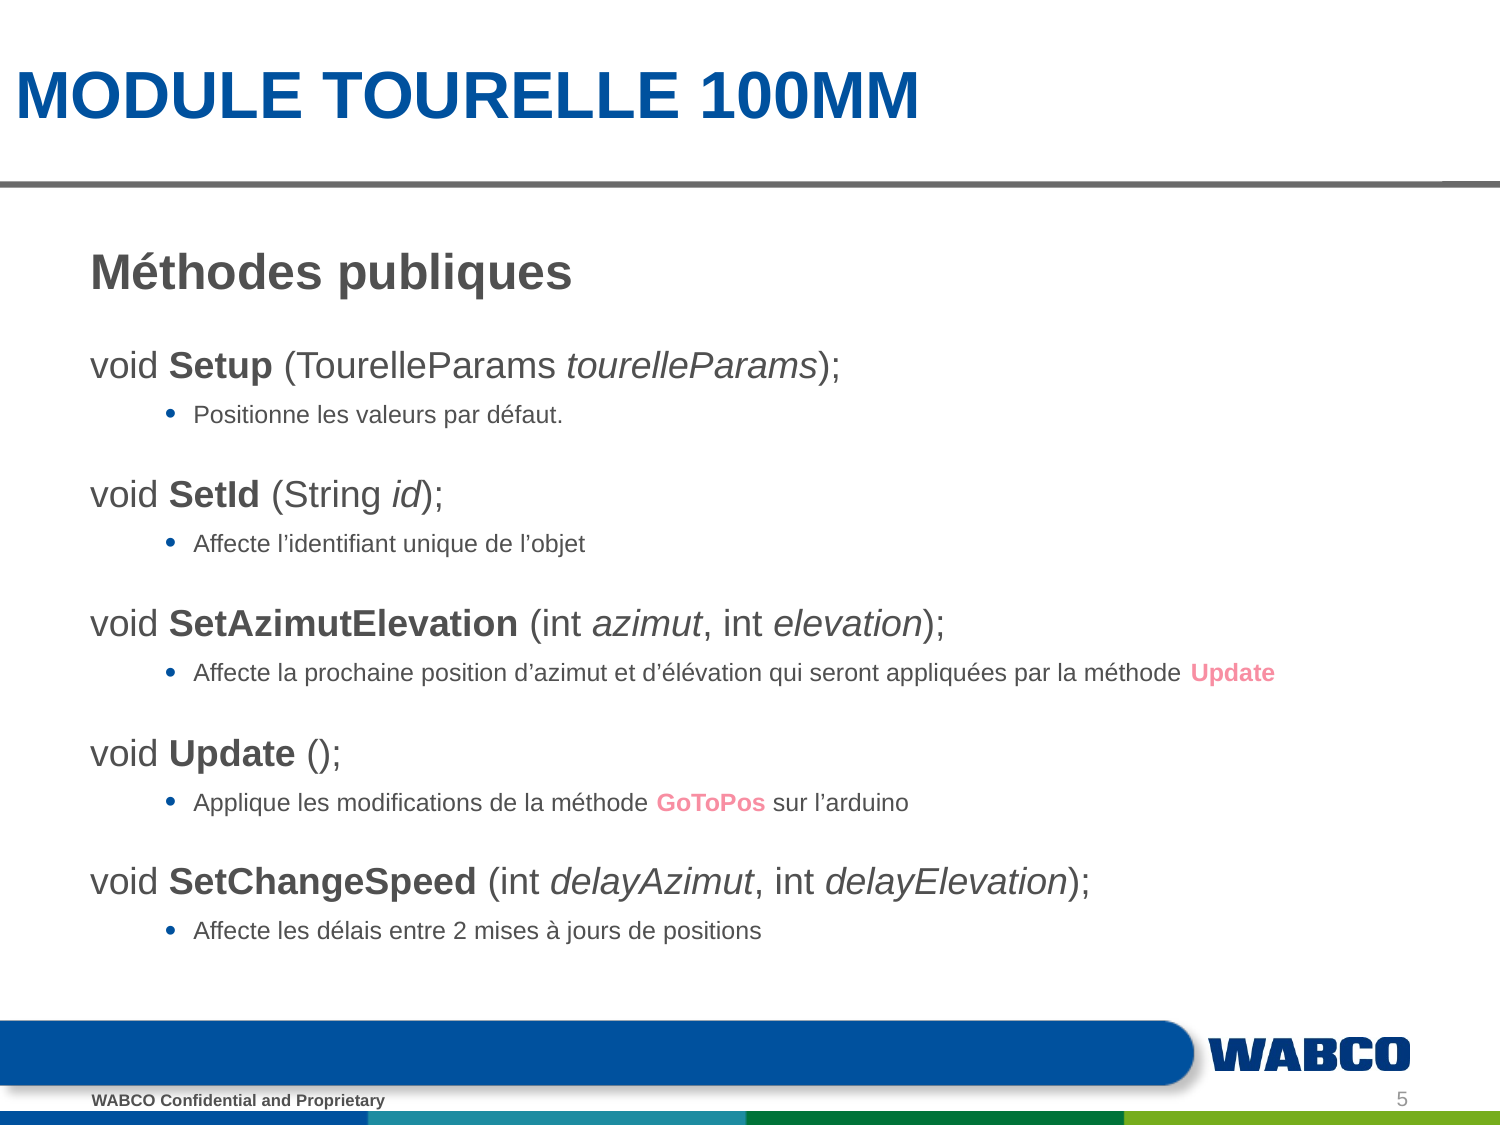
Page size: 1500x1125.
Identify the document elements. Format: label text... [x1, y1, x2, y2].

picture [0, 1002, 1500, 1125]
slide_number 5 [1362, 1057, 1424, 1118]
list Méthodes publiques void Setup (TourelleParams tourelleParams); Positionne les valeurs par défaut. void SetId (String id); Affecte l’identifiant unique de l’objet void SetAzimutElevation (int azimut, int elevation); Affecte la prochaine position d’azimut et d’élévation qui seront appliquées par la méthode Update void Update (); Applique les modifications de la méthode GoToPos sur l’arduino void SetChangeSpeed (int delayAzimut, int delayElevation); Affecte les délais entre 2 mises à jours de positions [75, 231, 1423, 975]
title MODULE TOURELLE 100mm [0, 0, 1500, 185]
